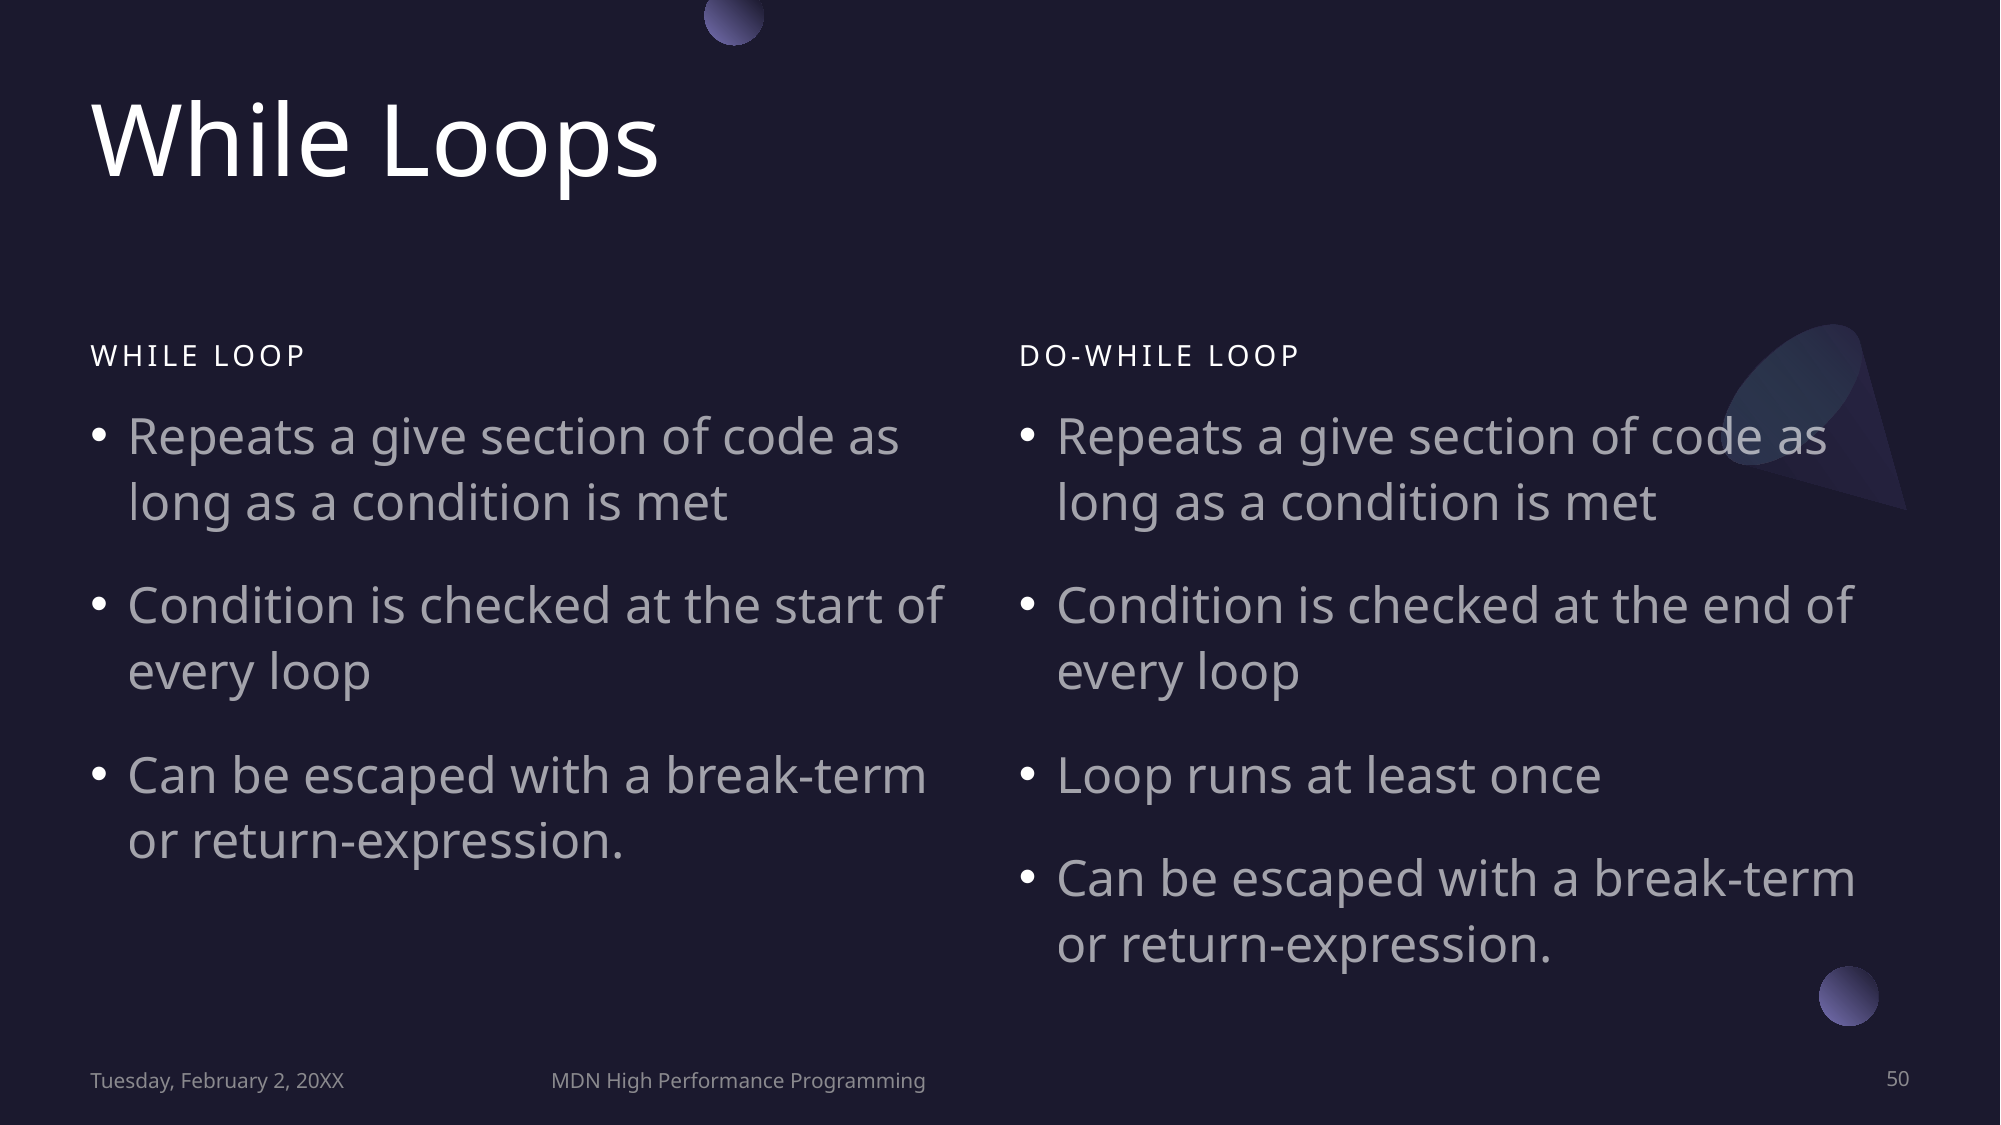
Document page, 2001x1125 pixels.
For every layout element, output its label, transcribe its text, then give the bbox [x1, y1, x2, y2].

list While Loop [90, 283, 983, 372]
list Repeats a give section of code as long as a condition is met Condition is checked at the end of every loop Loop runs at least once Can be escaped with a break-term or return-expression. [1019, 398, 1911, 975]
text_box [703, 0, 765, 47]
list Repeats a give section of code as long as a condition is met Condition is checked at the start of every loop Can be escaped with a break-term or return-expression. [90, 398, 981, 975]
title While Loops [90, 90, 1911, 309]
footer MDN High Performance Programming [551, 1067, 1598, 1093]
slide_number 50 [1632, 1067, 1910, 1093]
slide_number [90, 1067, 522, 1093]
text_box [1702, 332, 1922, 541]
list Do-While Loop [1019, 283, 1911, 372]
